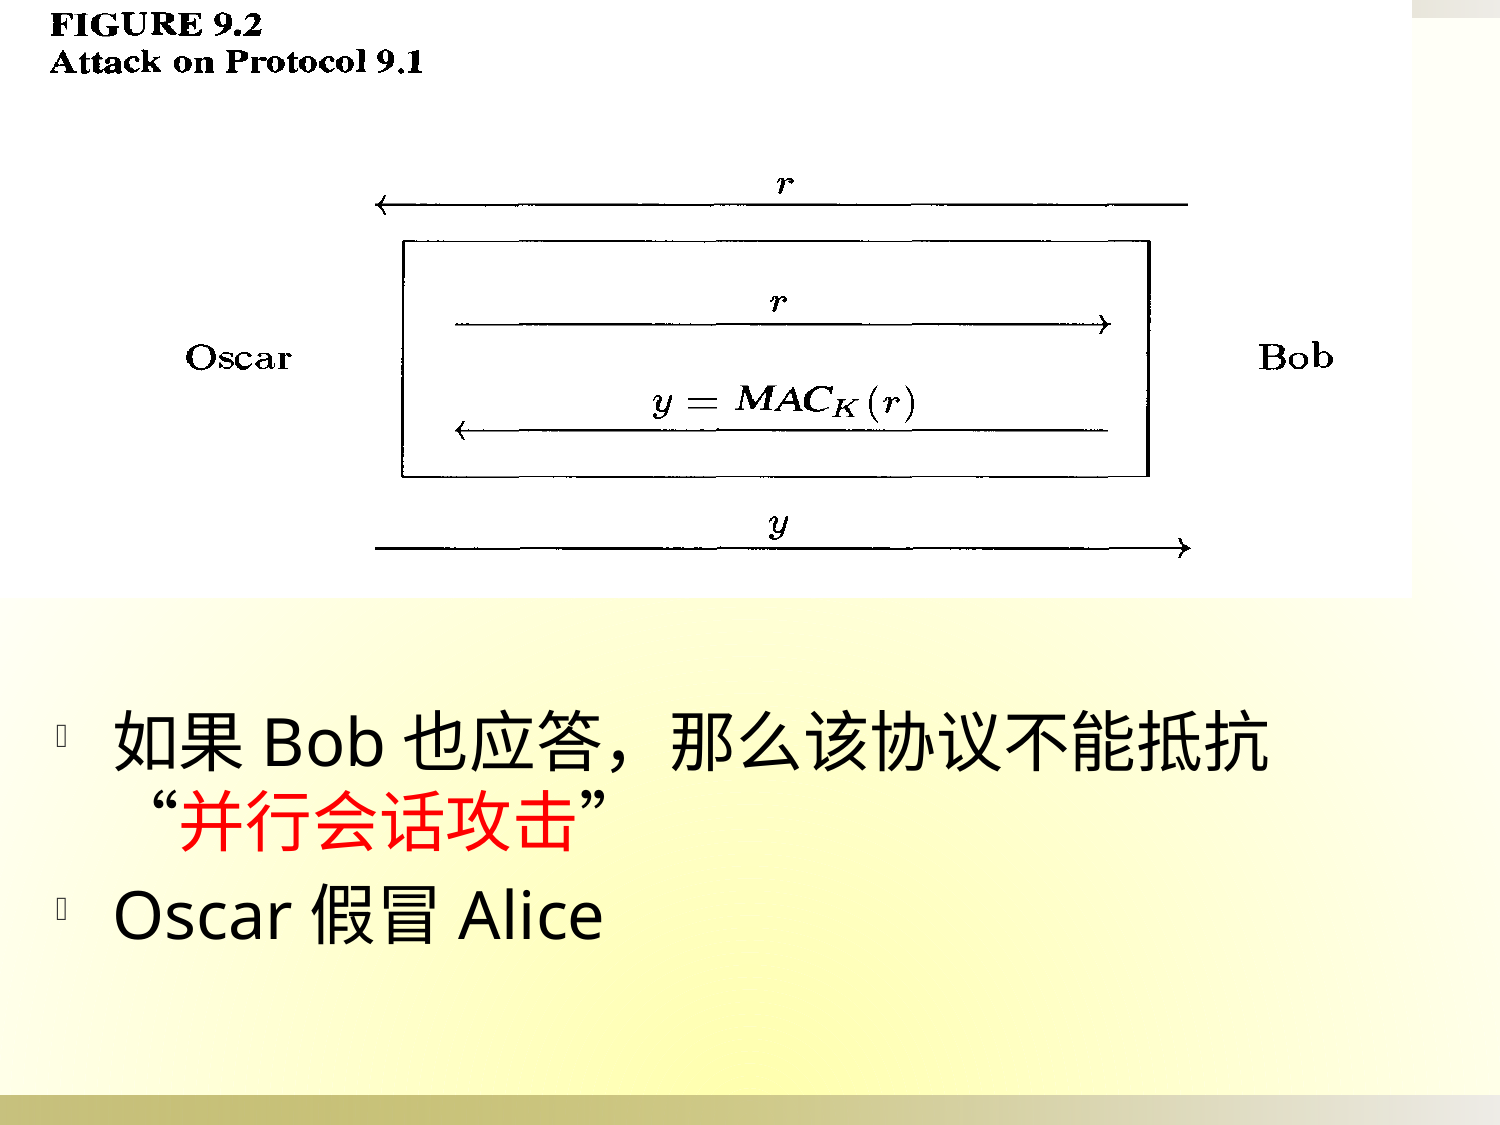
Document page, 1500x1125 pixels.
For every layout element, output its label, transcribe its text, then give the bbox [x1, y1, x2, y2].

picture [0, 0, 1412, 599]
list 如果Bob也应答，那么该协议不能抵抗“并行会话攻击” Oscar假冒Alice [41, 692, 1341, 1062]
